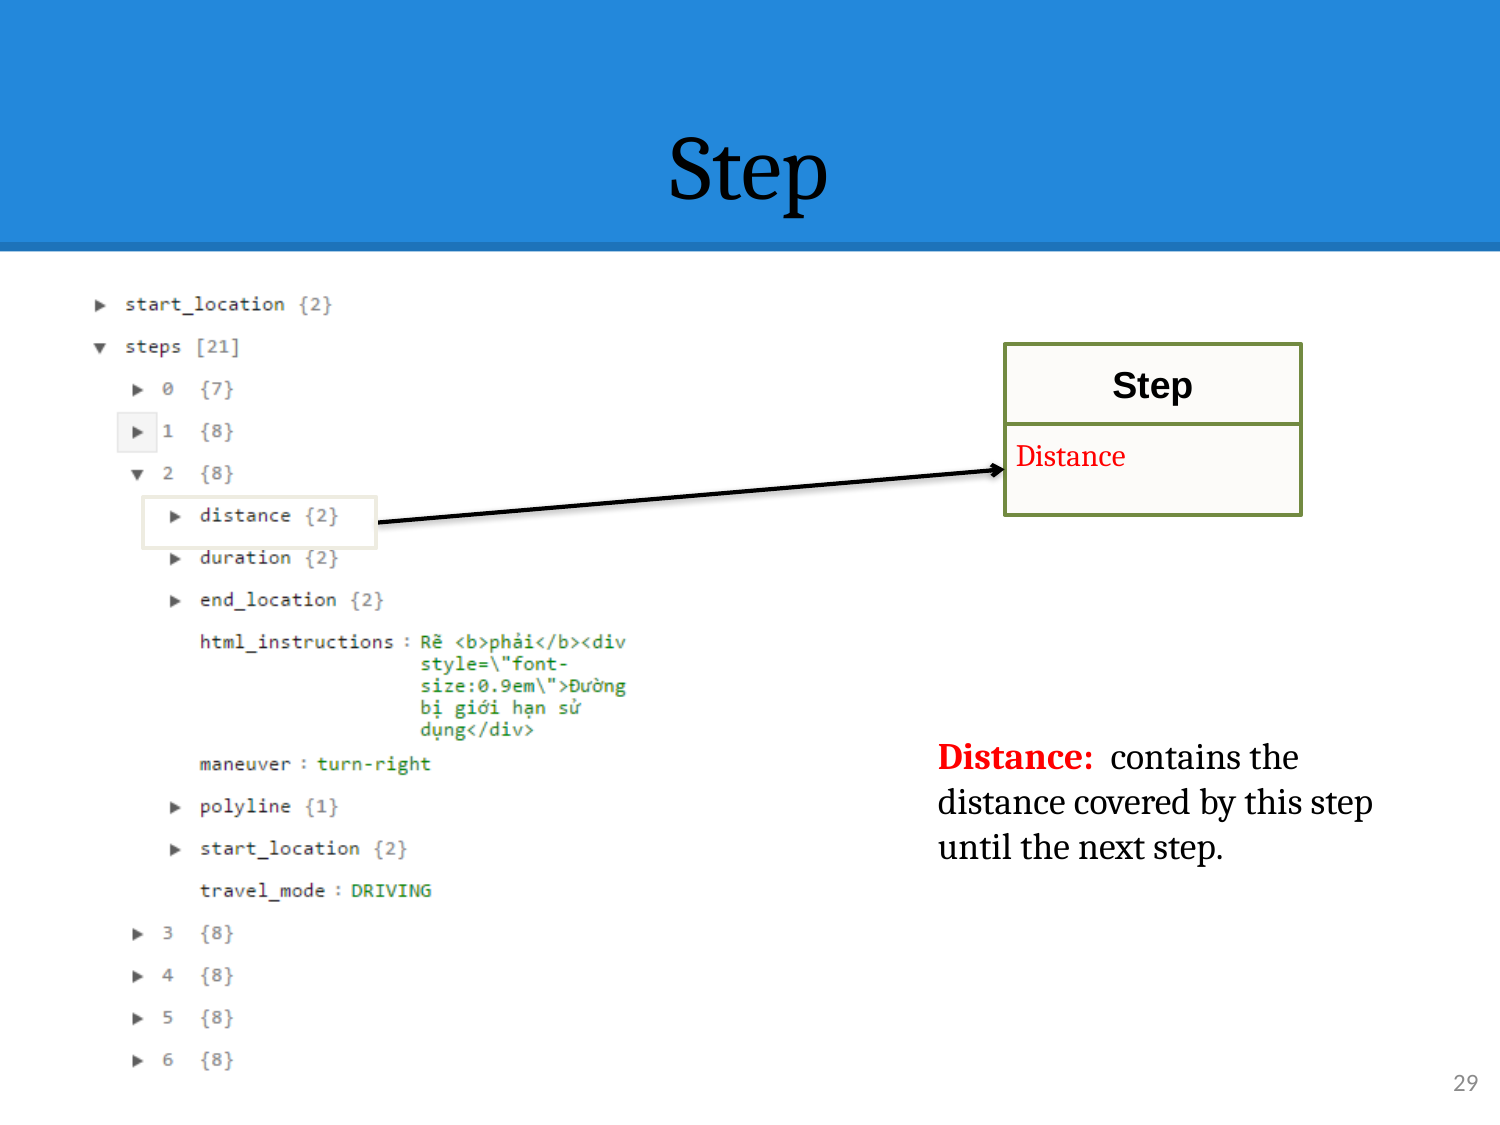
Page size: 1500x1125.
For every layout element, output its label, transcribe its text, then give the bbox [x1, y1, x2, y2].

slide_number 29 [1403, 1038, 1494, 1125]
title Step [75, 45, 1425, 233]
text_box Distance: contains the distance covered by this step until the next step. [923, 724, 1425, 875]
picture [74, 280, 645, 1077]
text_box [375, 468, 1005, 523]
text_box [1004, 344, 1302, 515]
